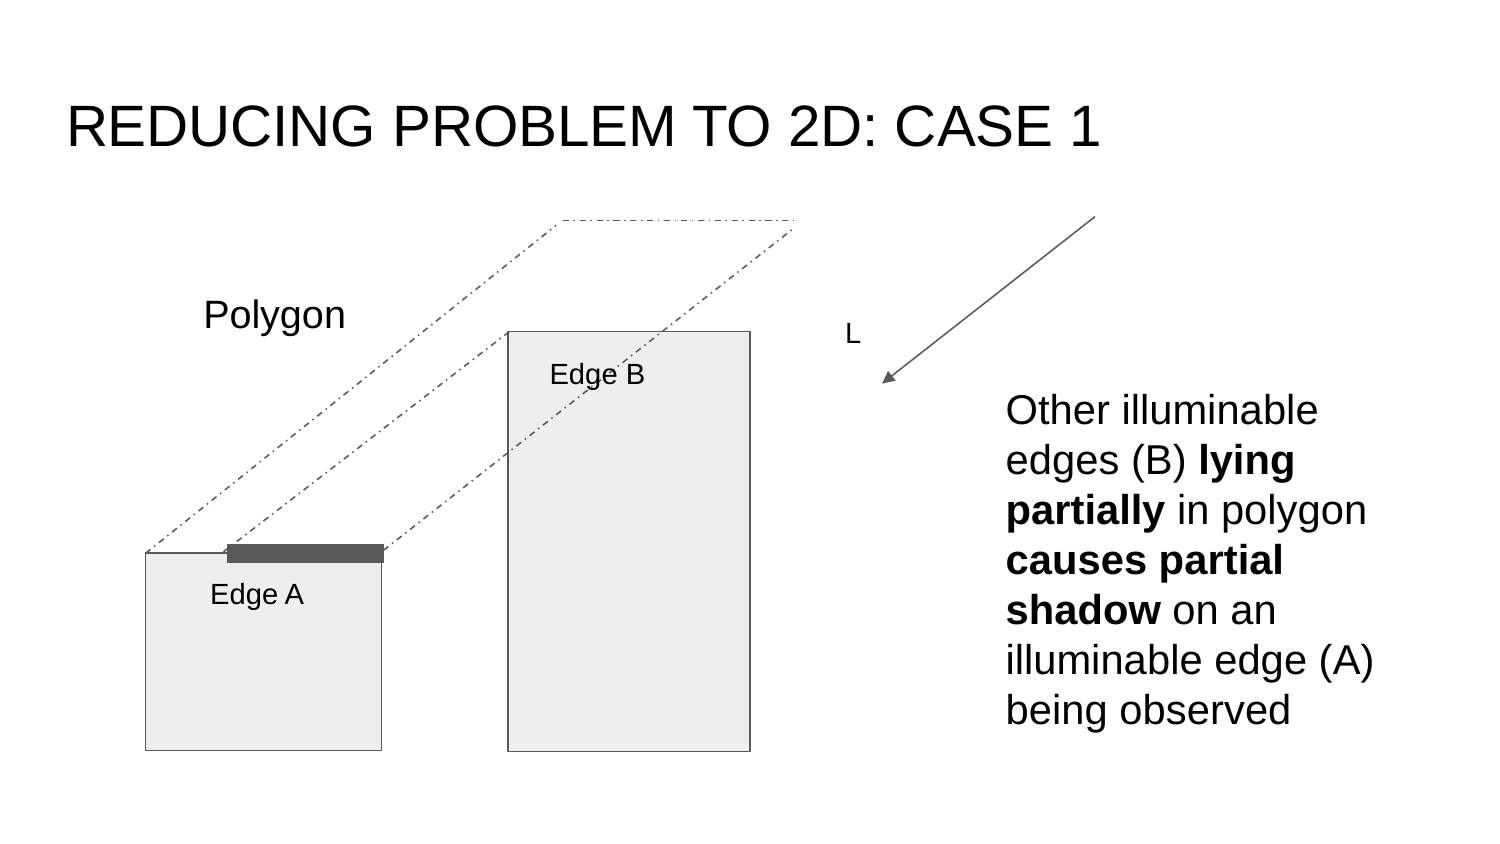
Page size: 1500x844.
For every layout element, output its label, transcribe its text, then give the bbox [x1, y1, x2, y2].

text_box L [830, 299, 876, 351]
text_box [220, 331, 510, 555]
text_box Edge A [195, 562, 333, 603]
text_box Other illuminable edges (B) lying partially in polygon causes partial shadow on an illuminable edge (A) being observed [990, 367, 1428, 751]
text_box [881, 216, 1096, 384]
text_box [145, 561, 382, 751]
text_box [145, 225, 557, 554]
text_box [508, 560, 750, 752]
title REDUCING PROBLEM TO 2D: CASE 1 [51, 72, 1449, 167]
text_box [561, 227, 795, 551]
